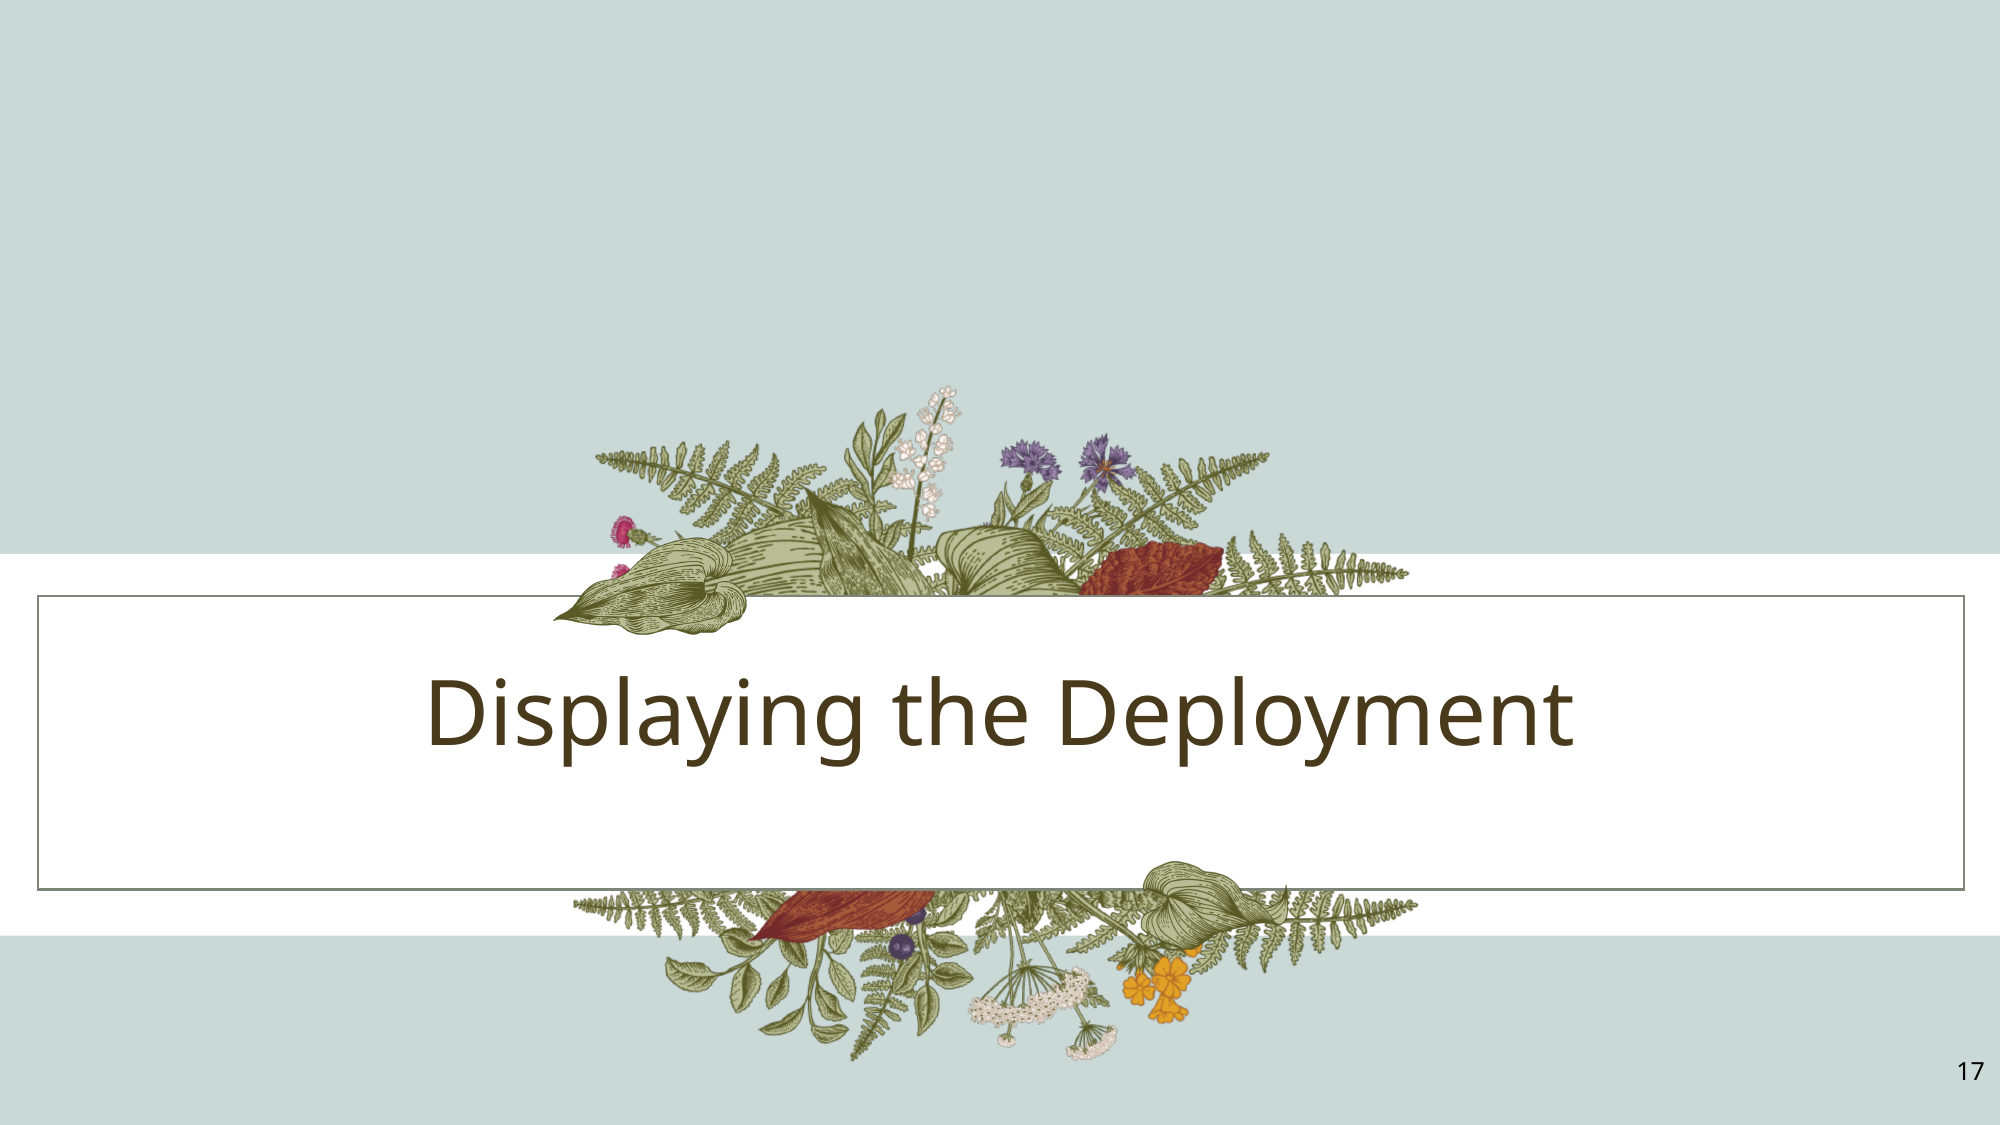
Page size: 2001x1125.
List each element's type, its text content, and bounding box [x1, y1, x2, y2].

slide_number 17 [1550, 1042, 2000, 1103]
title Displaying the Deployment [189, 652, 1811, 773]
picture [568, 806, 1434, 1072]
picture [551, 366, 1449, 636]
